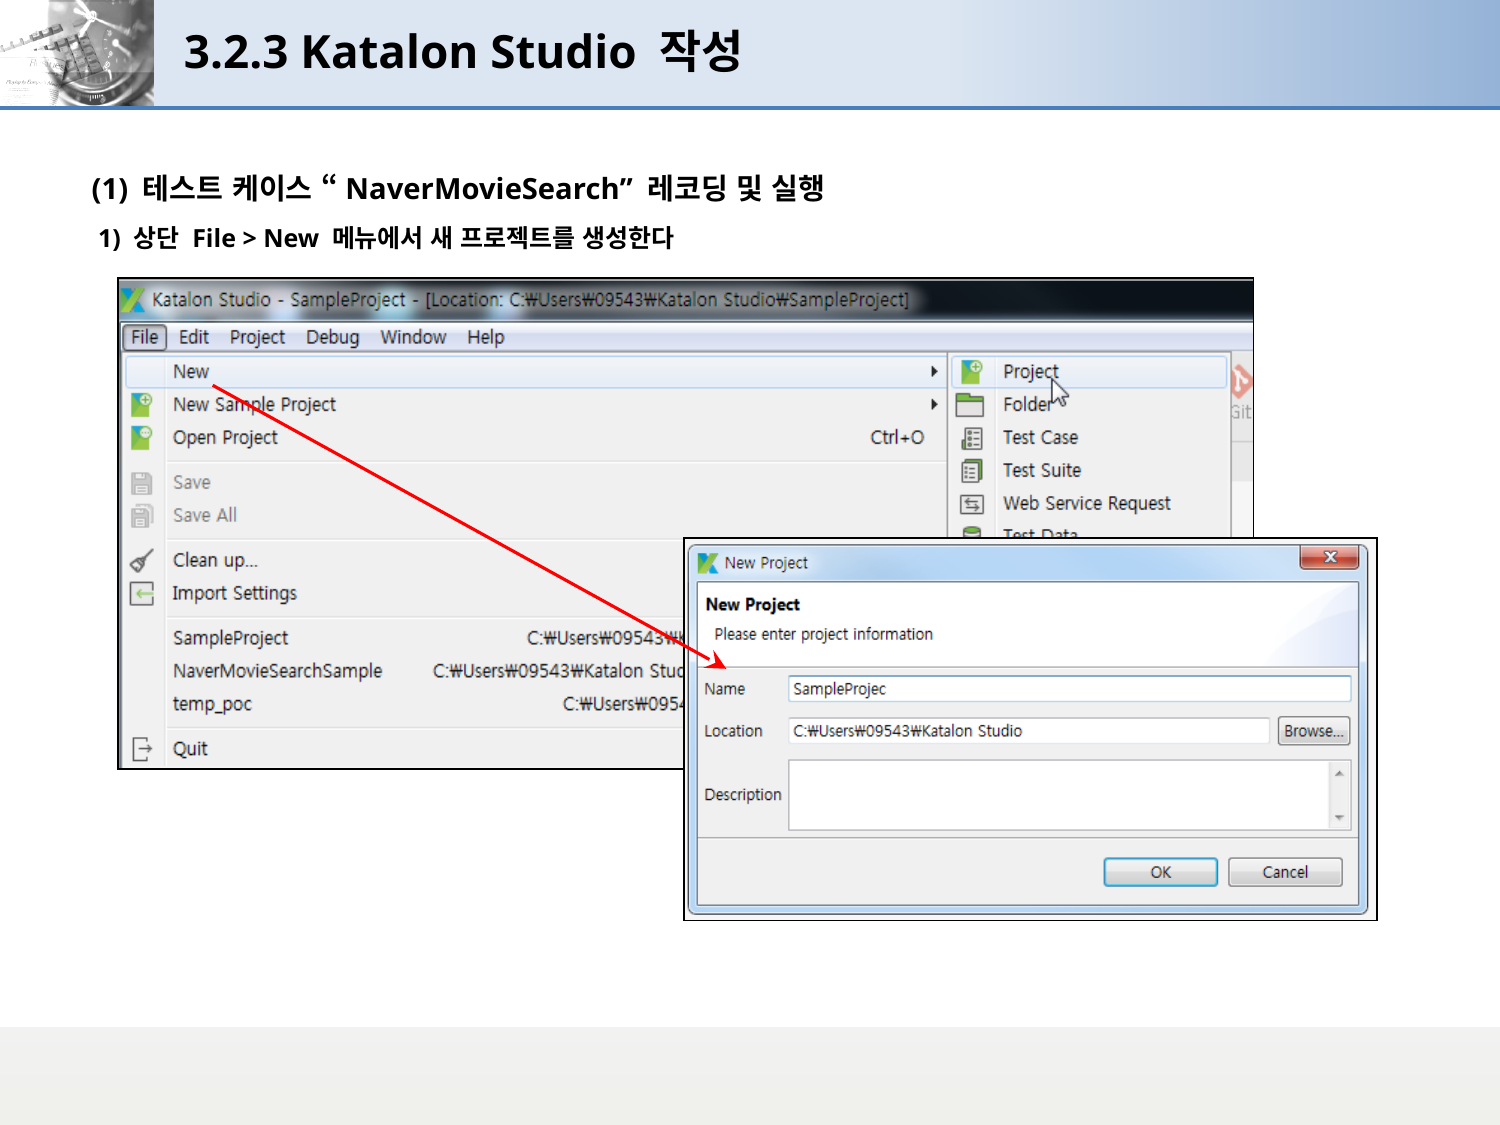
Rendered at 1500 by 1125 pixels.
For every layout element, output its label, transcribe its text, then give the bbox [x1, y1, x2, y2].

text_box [212, 385, 727, 670]
picture [118, 278, 1377, 921]
picture [0, 0, 154, 106]
title 3.2.3 Katalon Studio 작성 [169, 7, 1056, 94]
list (1) 테스트 케이스 “NaverMovieSearch” 레코딩 및 실행 1) 상단 File > New 메뉴에서 새 프로젝트를 생성한다 [76, 149, 1459, 386]
